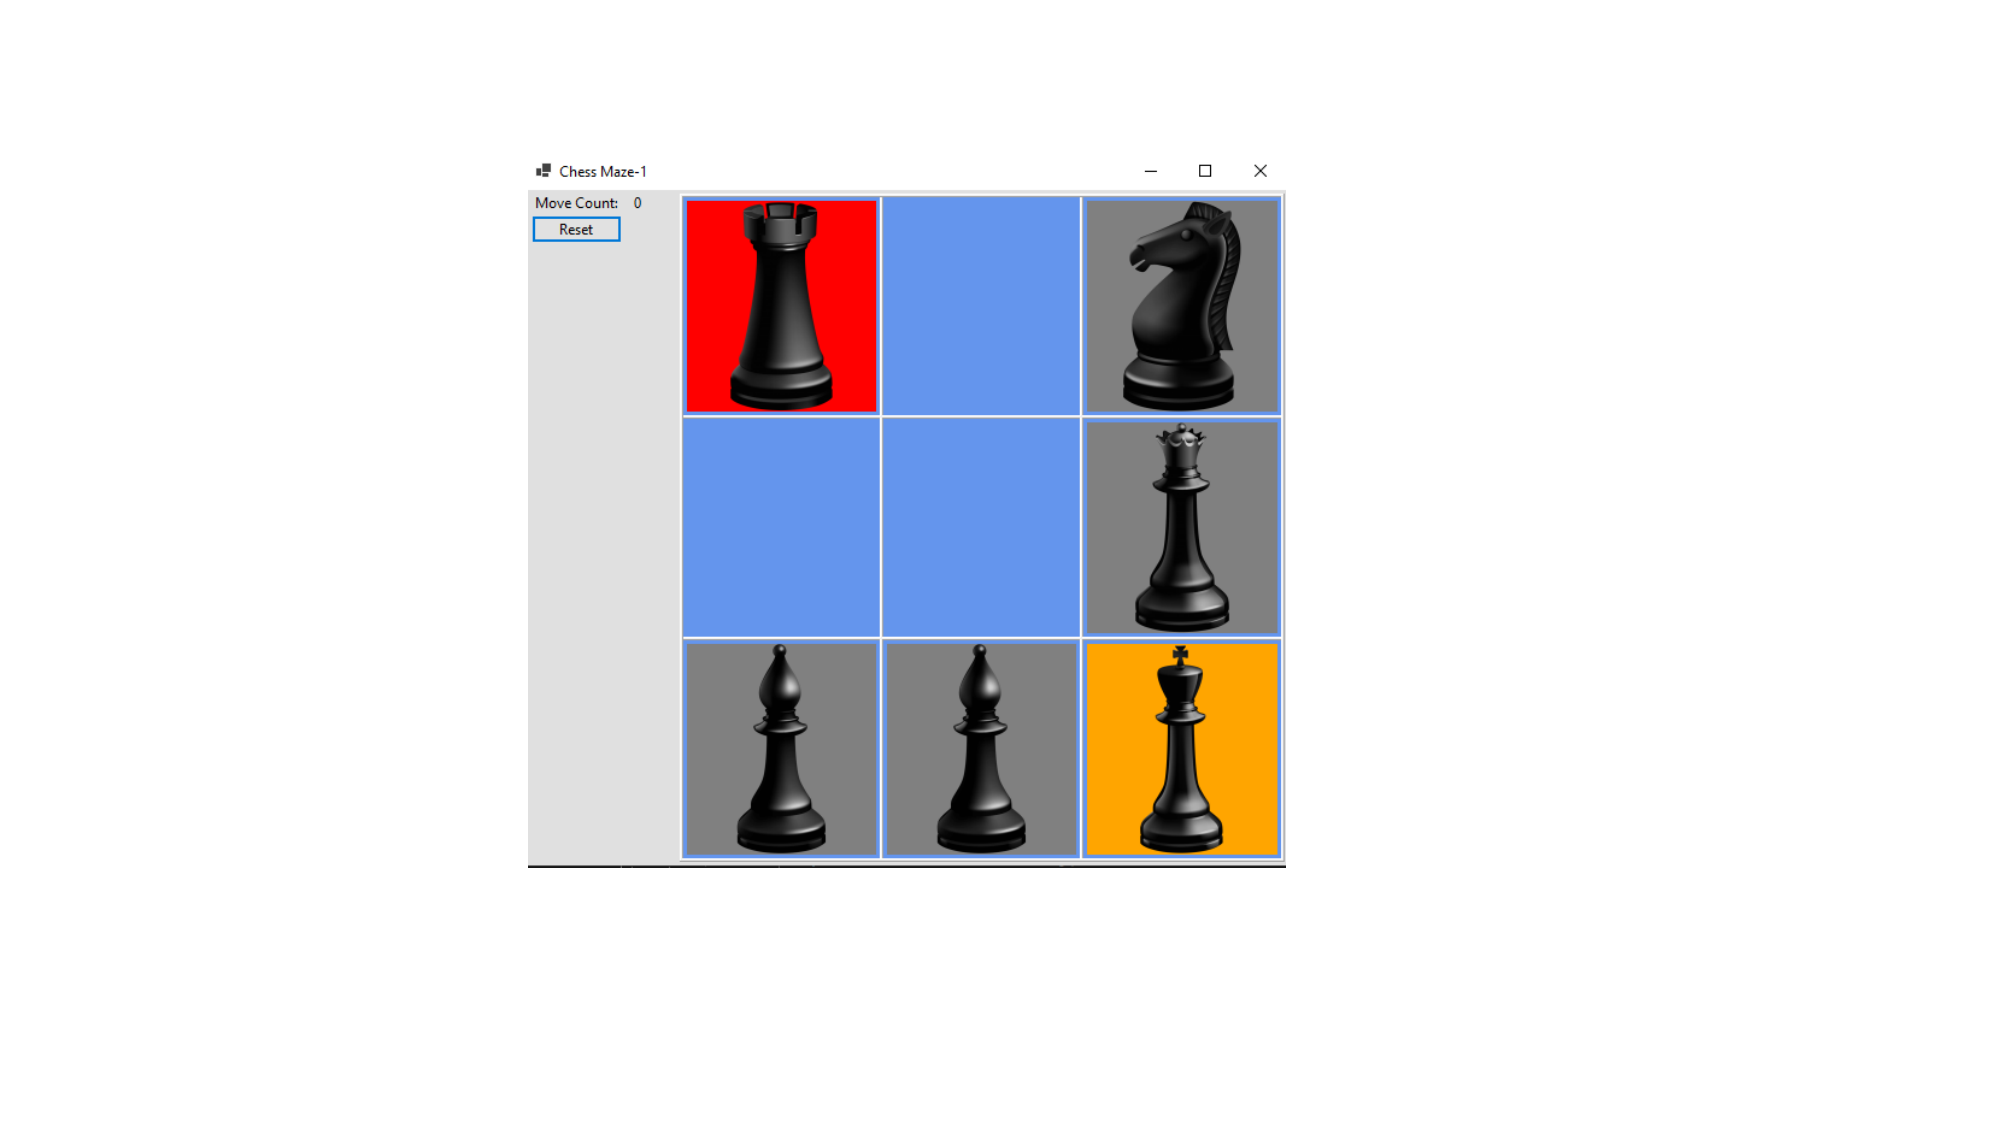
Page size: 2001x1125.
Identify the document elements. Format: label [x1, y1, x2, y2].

list [528, 154, 1286, 868]
